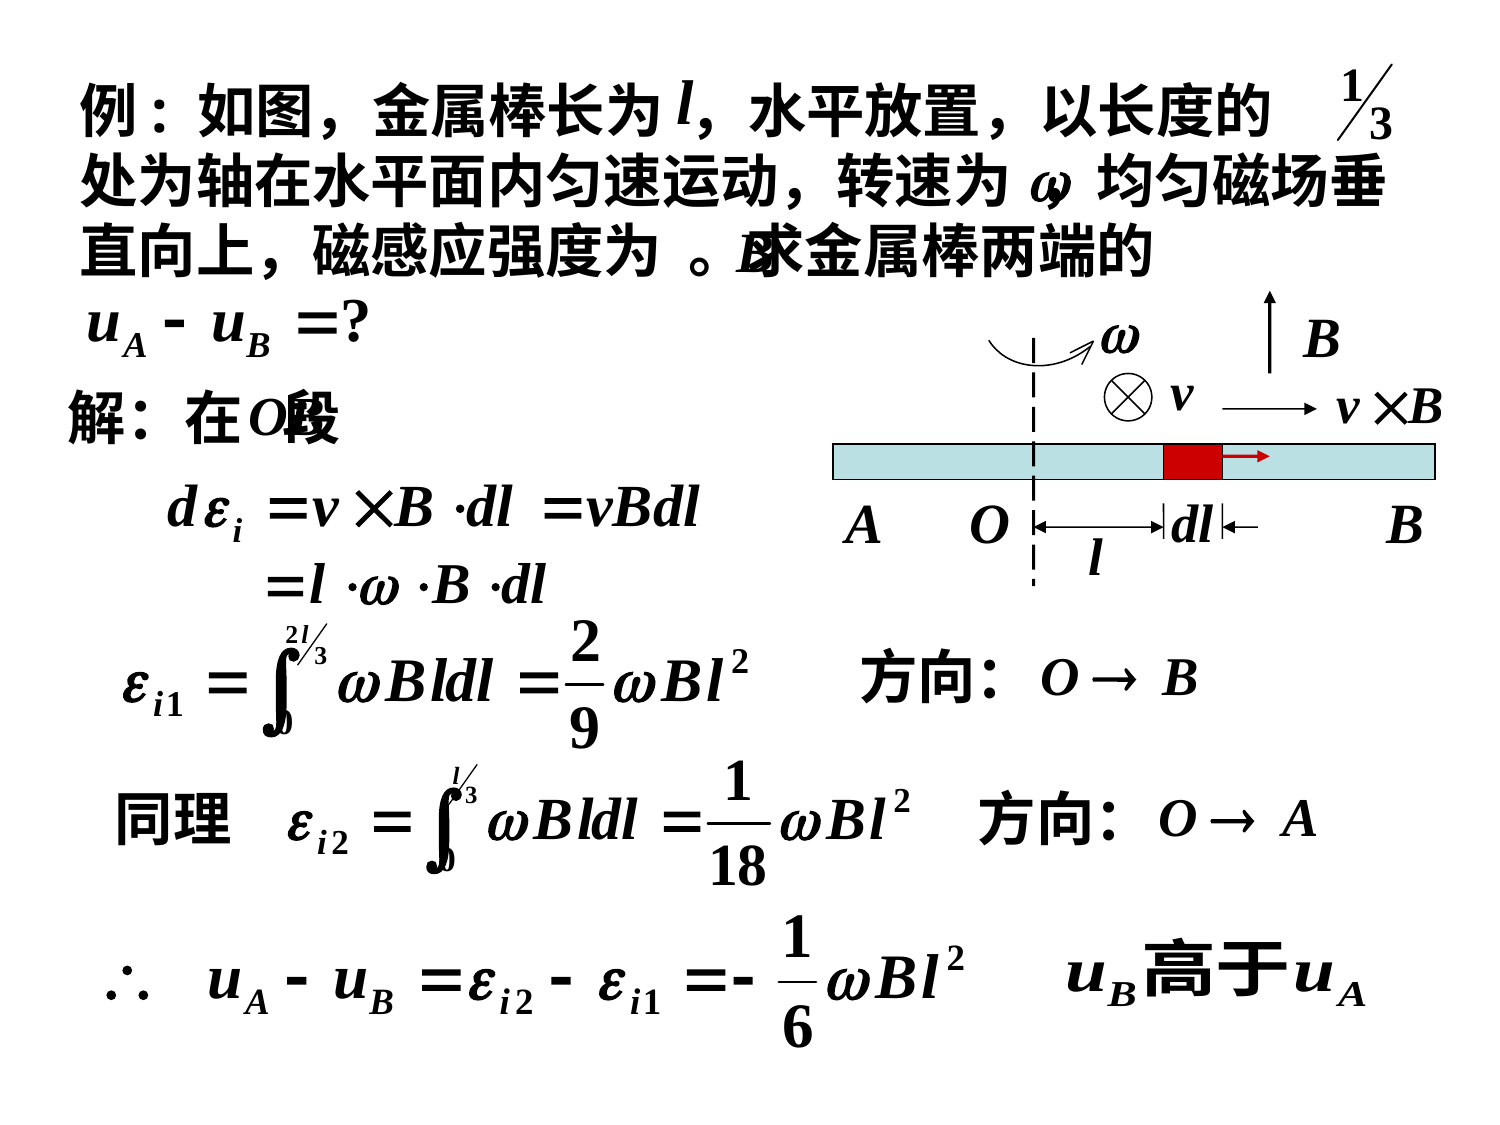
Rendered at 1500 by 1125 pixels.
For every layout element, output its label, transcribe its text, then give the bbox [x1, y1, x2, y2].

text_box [1053, 928, 1380, 1017]
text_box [1033, 361, 1453, 589]
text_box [53, 373, 432, 459]
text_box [962, 774, 1329, 861]
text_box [832, 290, 1438, 587]
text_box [844, 633, 1211, 719]
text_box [64, 54, 1412, 368]
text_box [277, 739, 920, 893]
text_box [112, 597, 762, 763]
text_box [159, 456, 715, 556]
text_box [253, 550, 561, 597]
text_box 同理 [100, 774, 277, 860]
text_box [100, 893, 975, 1063]
